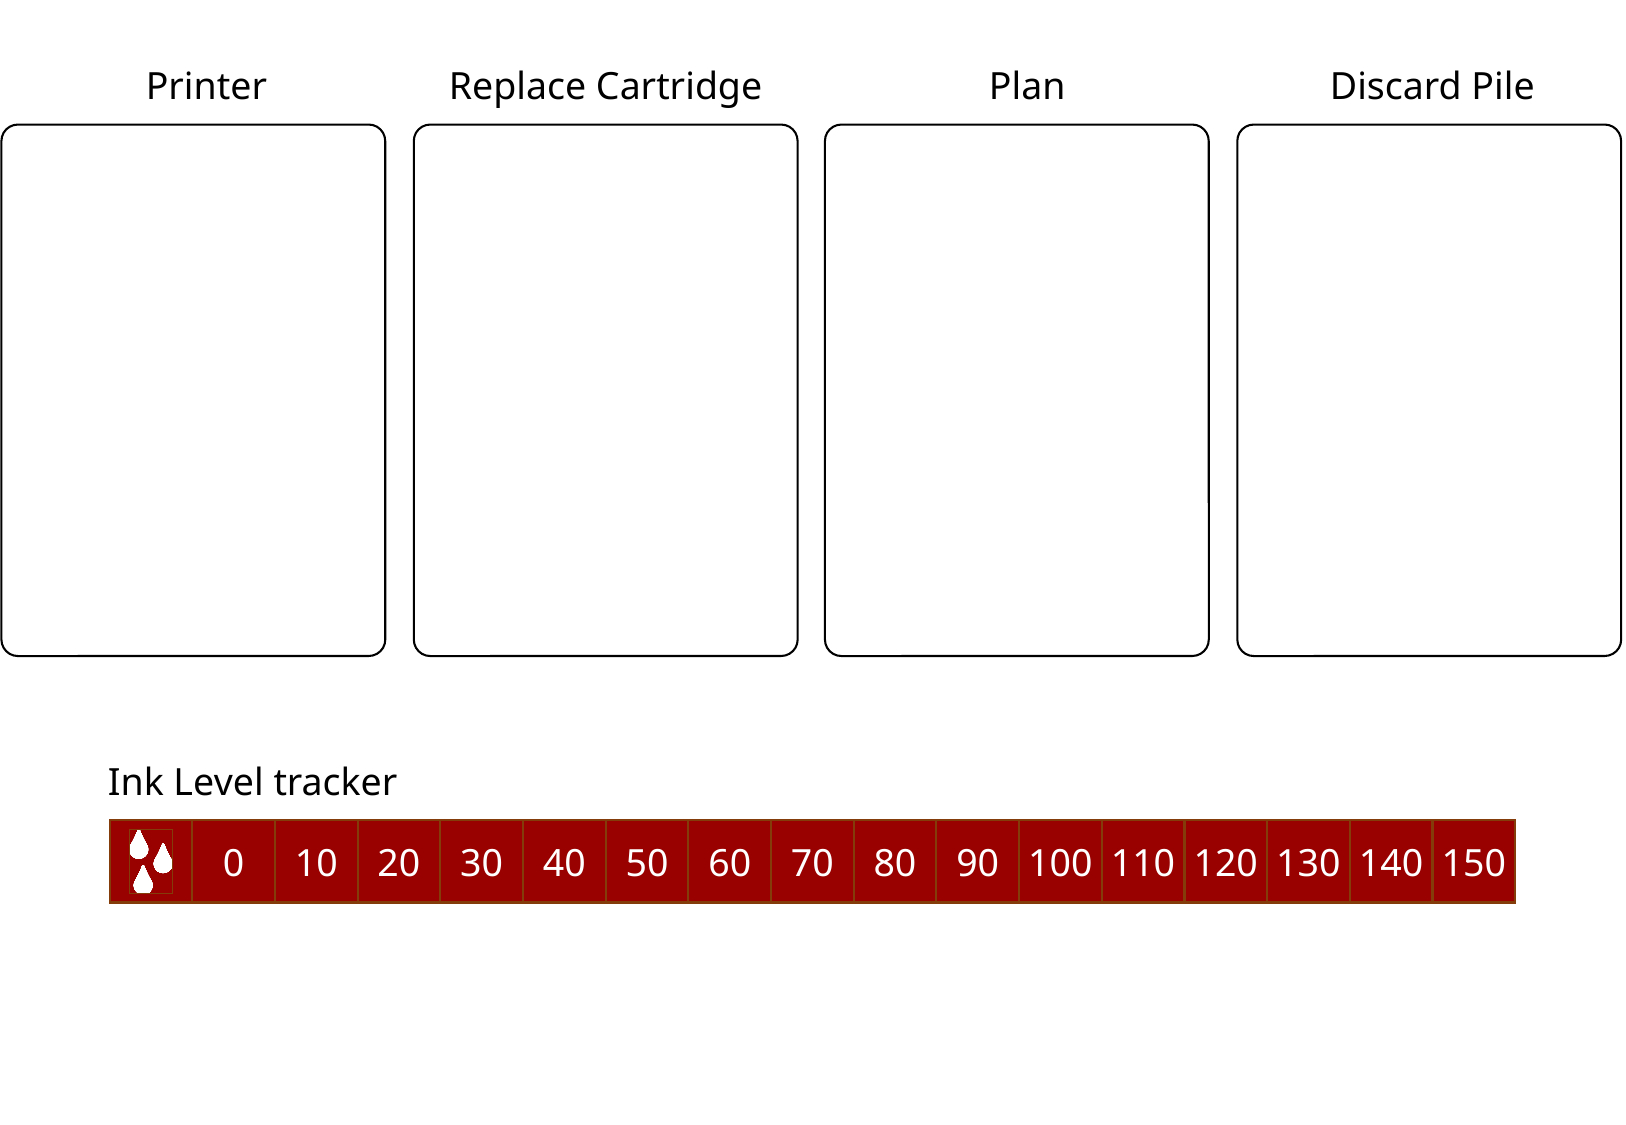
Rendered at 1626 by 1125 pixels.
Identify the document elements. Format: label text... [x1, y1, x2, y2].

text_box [109, 819, 1516, 903]
text_box Discard Pile [1315, 55, 1550, 115]
text_box [1236, 123, 1623, 658]
text_box [823, 123, 1210, 658]
text_box Plan [974, 55, 1081, 115]
text_box Replace Cartridge [434, 55, 778, 115]
text_box Printer [131, 55, 282, 115]
text_box Ink Level tracker [93, 750, 413, 811]
text_box [0, 123, 387, 658]
text_box [412, 123, 799, 658]
